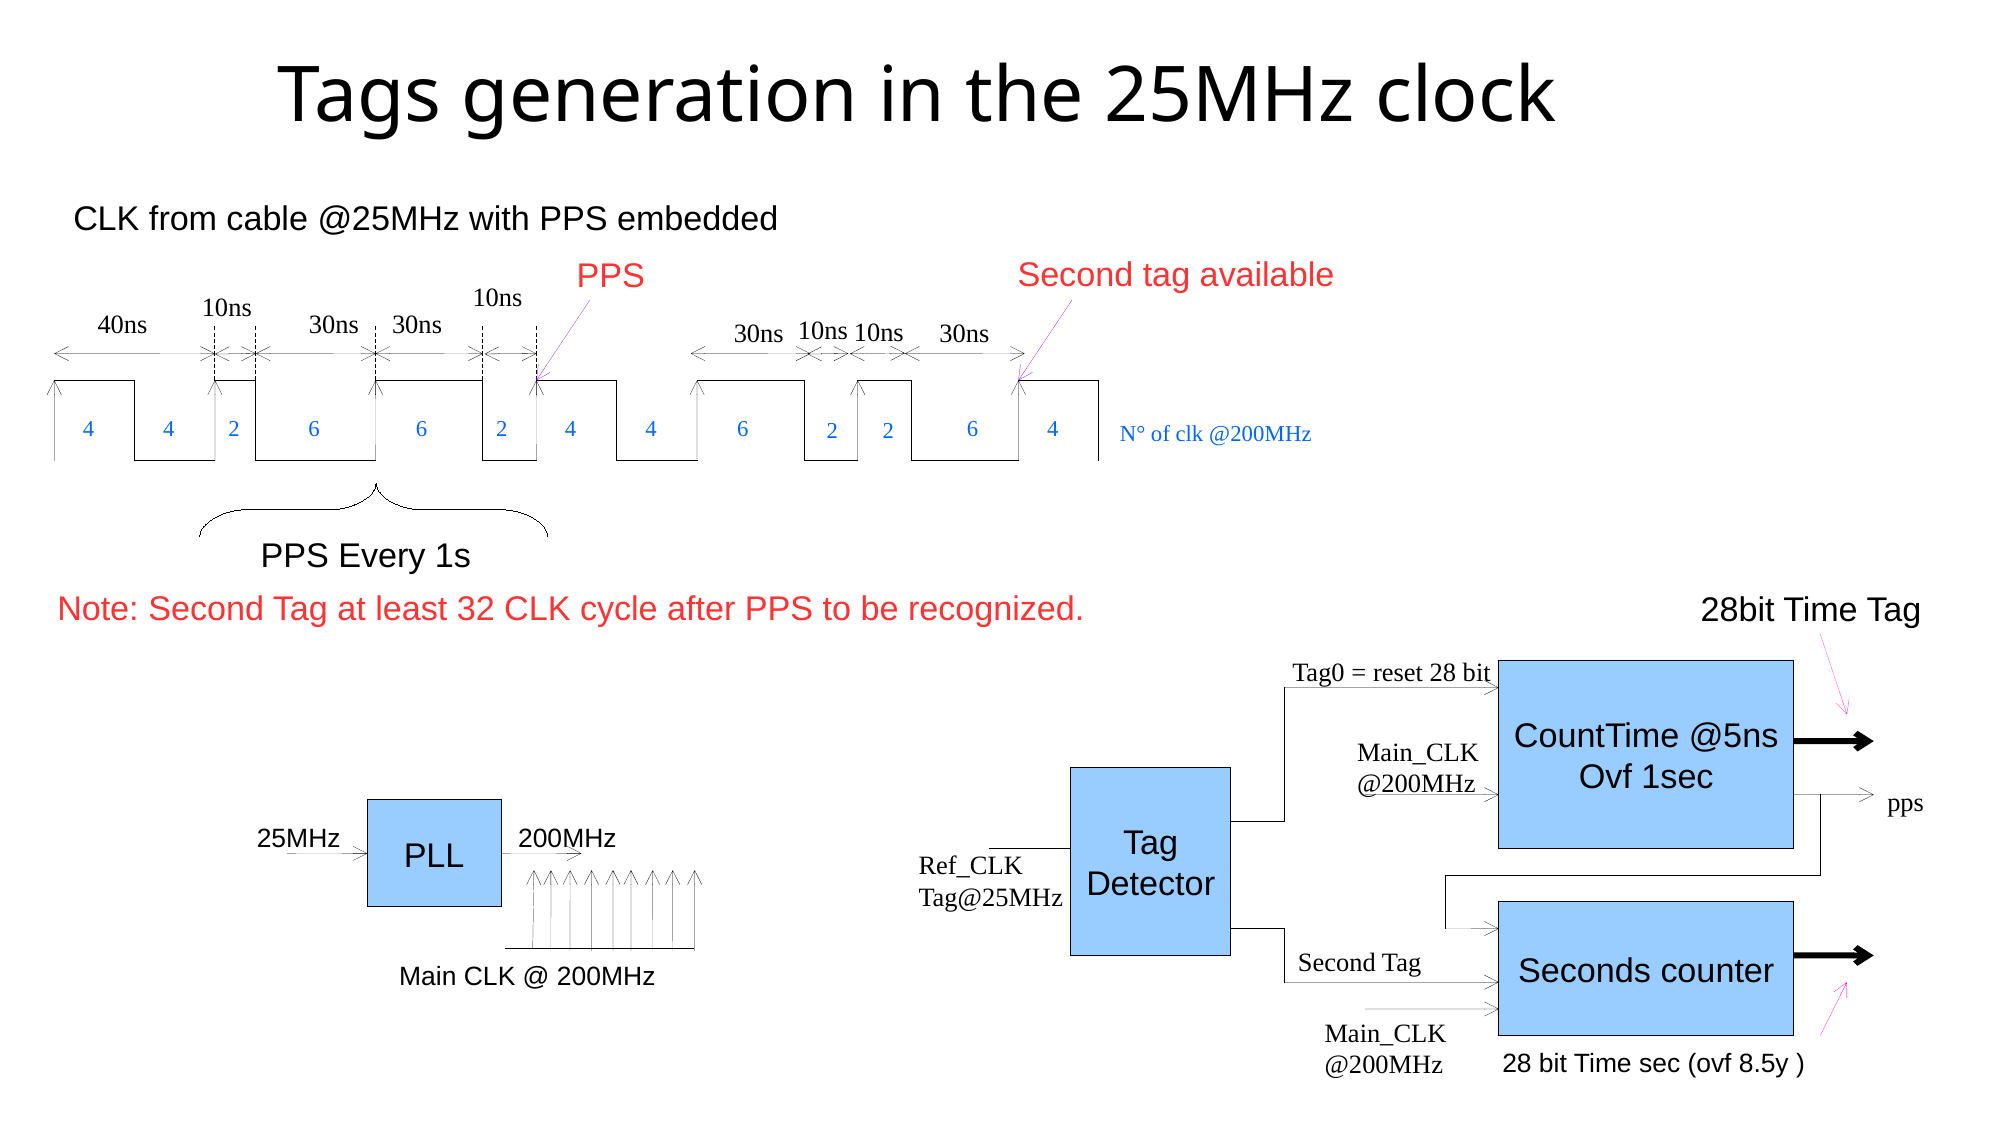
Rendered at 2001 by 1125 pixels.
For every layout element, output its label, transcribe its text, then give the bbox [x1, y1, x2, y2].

text_box Tags generation in the 25MHz clock [218, 38, 1616, 154]
text_box [850, 381, 865, 461]
text_box 6 [402, 407, 441, 448]
text_box 10ns [784, 306, 862, 352]
text_box [543, 870, 559, 951]
text_box [484, 346, 537, 362]
text_box PPS [563, 246, 659, 301]
text_box PPS Every 1s [247, 537, 501, 580]
text_box [687, 870, 702, 951]
text_box [690, 346, 720, 361]
text_box [526, 870, 542, 948]
text_box 28bit Time Tag [1687, 580, 1936, 635]
text_box 6 [723, 407, 763, 448]
text_box Tag Detector [1070, 767, 1231, 956]
text_box [47, 380, 62, 461]
text_box CountTime @5ns Ovf 1sec [1498, 660, 1794, 849]
text_box 40ns [84, 300, 162, 346]
text_box 25MHz [243, 814, 355, 860]
text_box [1003, 346, 1025, 361]
text_box 2 [869, 409, 908, 450]
text_box [529, 381, 544, 461]
text_box [807, 352, 849, 362]
text_box Tag0 = reset 28 bit [1278, 648, 1505, 694]
text_box 28 bit Time sec (ovf 8.5y ) [1488, 1039, 1819, 1085]
text_box N° of clk @200MHz [1106, 411, 1325, 453]
text_box 30ns [720, 308, 798, 354]
text_box [376, 346, 482, 361]
text_box 30ns [378, 300, 456, 346]
text_box [1793, 733, 1874, 749]
text_box Main_CLK @200MHz [1311, 1008, 1461, 1086]
text_box [1435, 974, 1499, 990]
text_box [584, 870, 599, 951]
text_box [1446, 921, 1499, 936]
text_box [665, 870, 680, 951]
text_box [689, 380, 705, 461]
text_box pps [1873, 778, 1938, 824]
text_box 30ns [295, 300, 373, 346]
text_box [352, 847, 368, 861]
text_box 30ns [925, 308, 1003, 354]
text_box [1793, 948, 1874, 963]
text_box 2 [214, 407, 254, 448]
text_box Ref_CLK Tag@25MHz [905, 841, 1077, 919]
text_box [256, 346, 375, 361]
text_box [623, 870, 639, 951]
text_box 6 [953, 407, 992, 448]
text_box 4 [1033, 407, 1073, 448]
text_box Second Tag [1284, 938, 1435, 984]
text_box CLK from cable @25MHz with PPS embedded [59, 189, 792, 245]
text_box [199, 483, 548, 537]
text_box 10ns [840, 307, 918, 353]
text_box [214, 346, 256, 362]
text_box [1820, 982, 1848, 1036]
text_box Second tag available [1004, 245, 1348, 301]
text_box Main CLK @ 200MHz [385, 952, 670, 998]
text_box Main_CLK @200MHz [1343, 727, 1493, 805]
text_box 6 [294, 407, 334, 448]
text_box [645, 870, 660, 951]
text_box [1364, 1001, 1499, 1017]
text_box [207, 381, 223, 407]
text_box 200MHz [504, 814, 631, 860]
text_box [1011, 381, 1026, 461]
text_box [605, 870, 621, 951]
text_box 4 [69, 407, 108, 448]
text_box [54, 346, 214, 361]
text_box Seconds counter [1498, 901, 1794, 1036]
text_box 10ns [188, 283, 266, 329]
text_box 2 [813, 409, 852, 451]
text_box 4 [149, 407, 189, 448]
text_box PLL [367, 799, 502, 907]
text_box [1821, 787, 1873, 802]
text_box [1820, 635, 1850, 715]
text_box [1493, 791, 1499, 798]
text_box Note: Second Tag at least 32 CLK cycle after PPS to be recognized. [43, 580, 1098, 635]
text_box 4 [551, 407, 591, 448]
text_box [536, 299, 590, 381]
text_box [368, 381, 383, 461]
text_box [1018, 299, 1073, 381]
text_box 10ns [459, 273, 537, 319]
text_box 2 [482, 407, 522, 448]
text_box [562, 870, 578, 951]
text_box 4 [631, 407, 671, 448]
